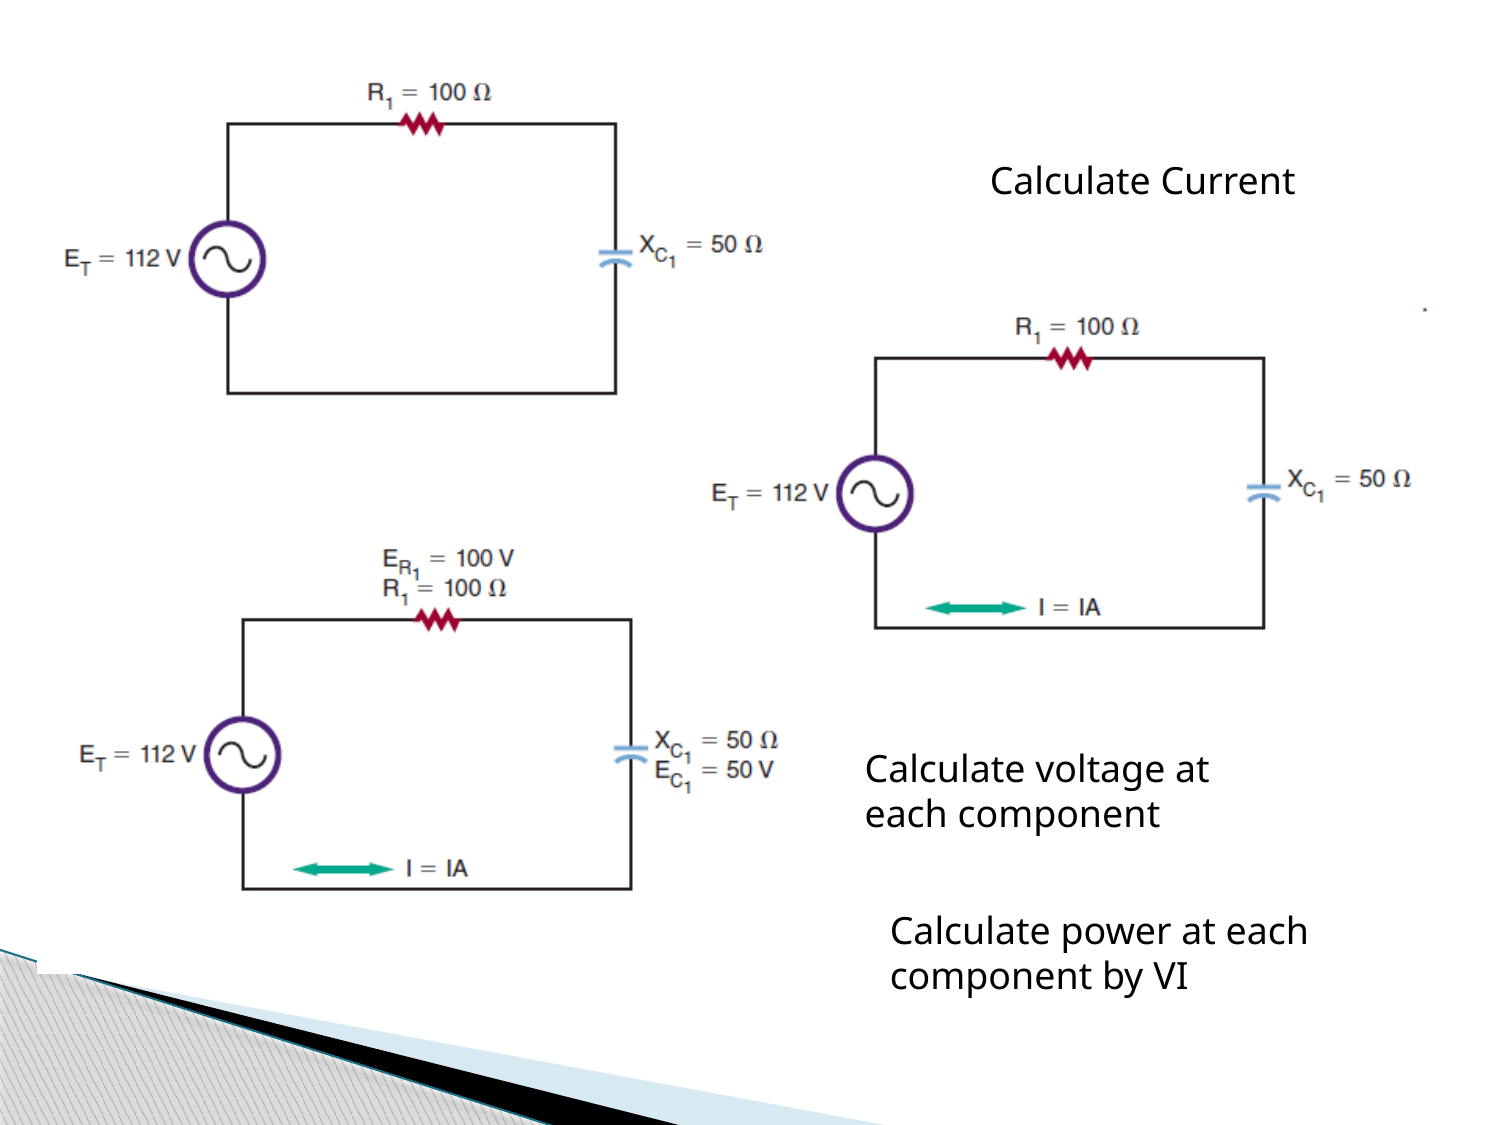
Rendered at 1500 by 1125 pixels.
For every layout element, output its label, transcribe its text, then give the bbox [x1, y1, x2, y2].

text_box Calculate power at each component by VI [875, 899, 1350, 1005]
picture [37, 299, 1434, 974]
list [49, 74, 794, 437]
text_box Calculate Current [975, 149, 1375, 210]
text_box Calculate voltage at each component [849, 737, 1300, 843]
